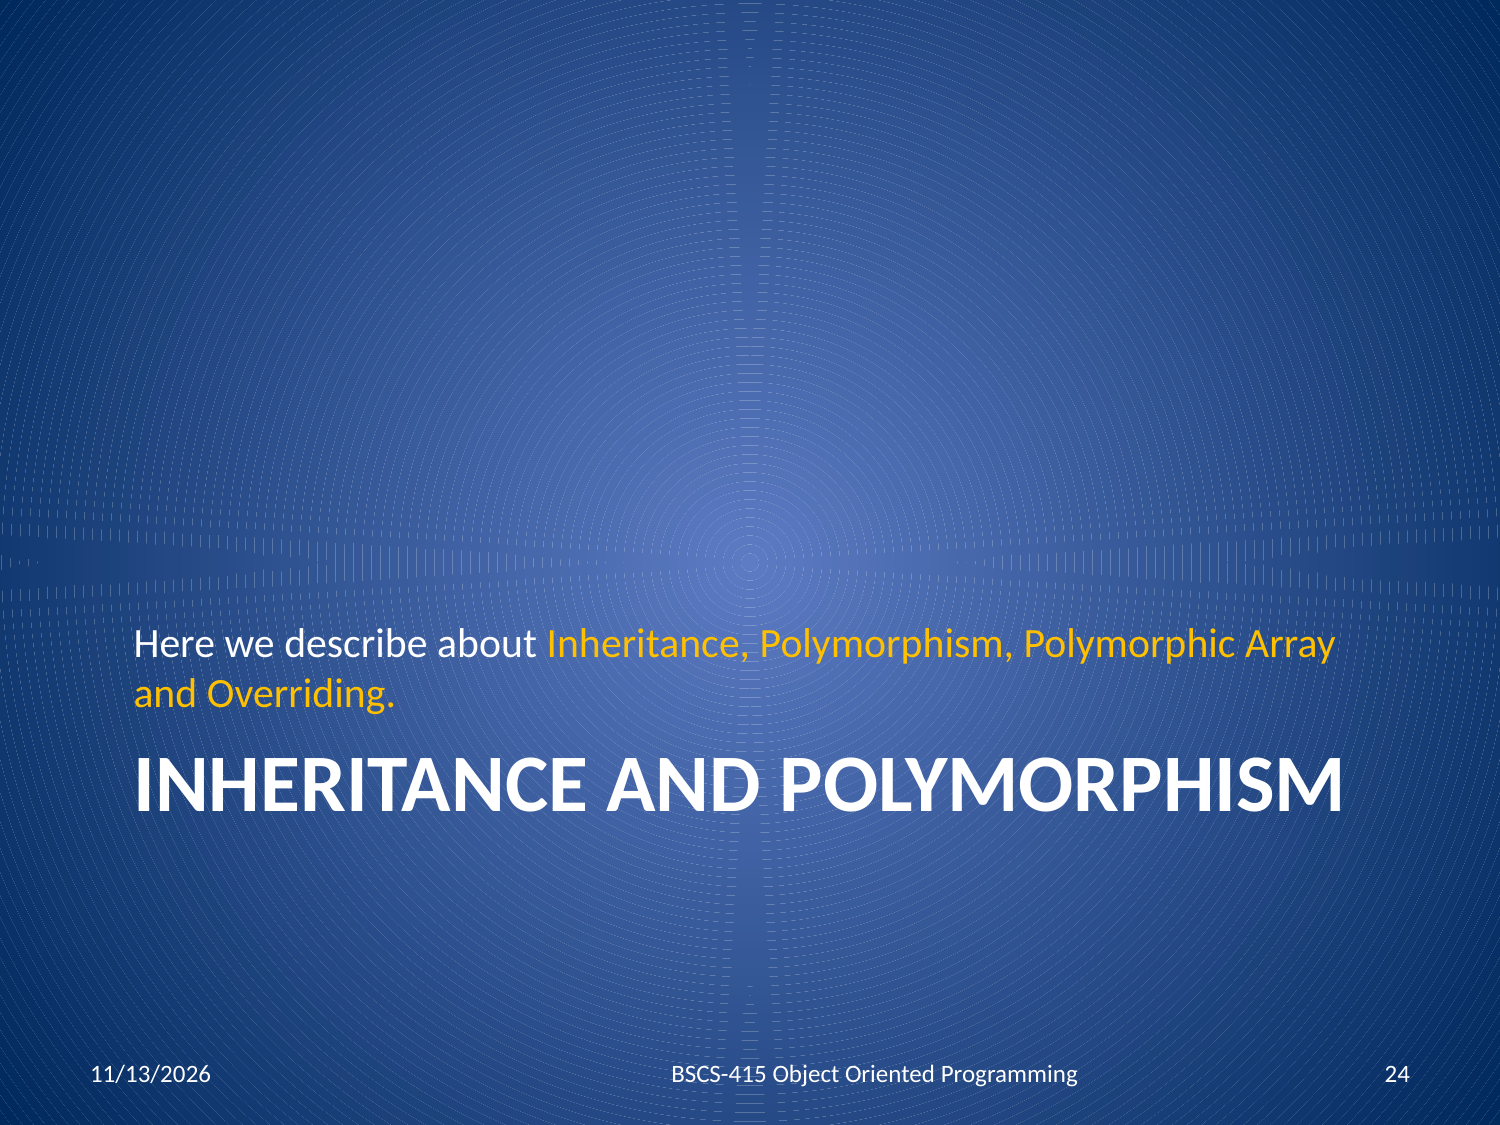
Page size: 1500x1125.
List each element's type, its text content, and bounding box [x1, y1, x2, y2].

slide_number 24 [1238, 1042, 1425, 1103]
footer BSCS-415 Object Oriented Programming [512, 1042, 1238, 1103]
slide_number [75, 1042, 425, 1103]
list Here we describe about Inheritance, Polymorphism, Polymorphic Array and Overriding. [118, 476, 1394, 723]
title Inheritance and polymorphism [118, 723, 1394, 947]
